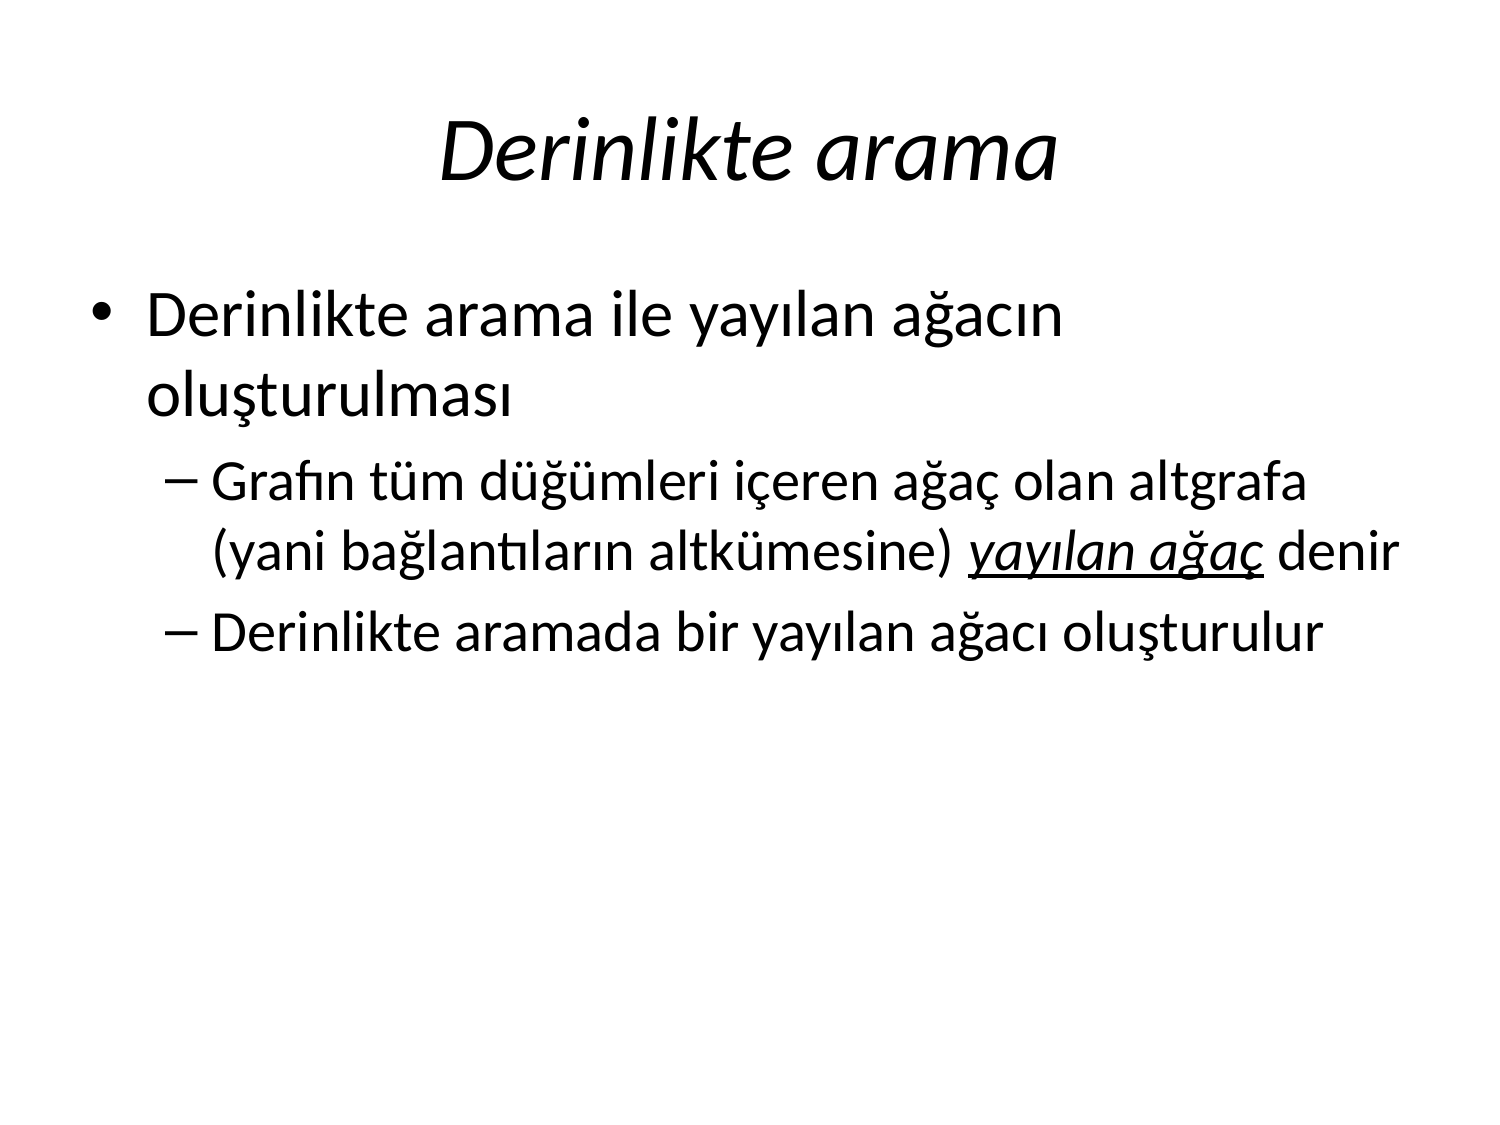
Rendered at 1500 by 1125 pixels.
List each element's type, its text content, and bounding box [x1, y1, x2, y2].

title Derinlikte arama [75, 50, 1425, 238]
list Derinlikte arama ile yayılan ağacın oluşturulması Grafın tüm düğümleri içeren ağaç olan altgrafa (yani bağlantıların altkümesine) yayılan ağaç denir Derinlikte aramada bir yayılan ağacı oluşturulur [75, 262, 1425, 1063]
